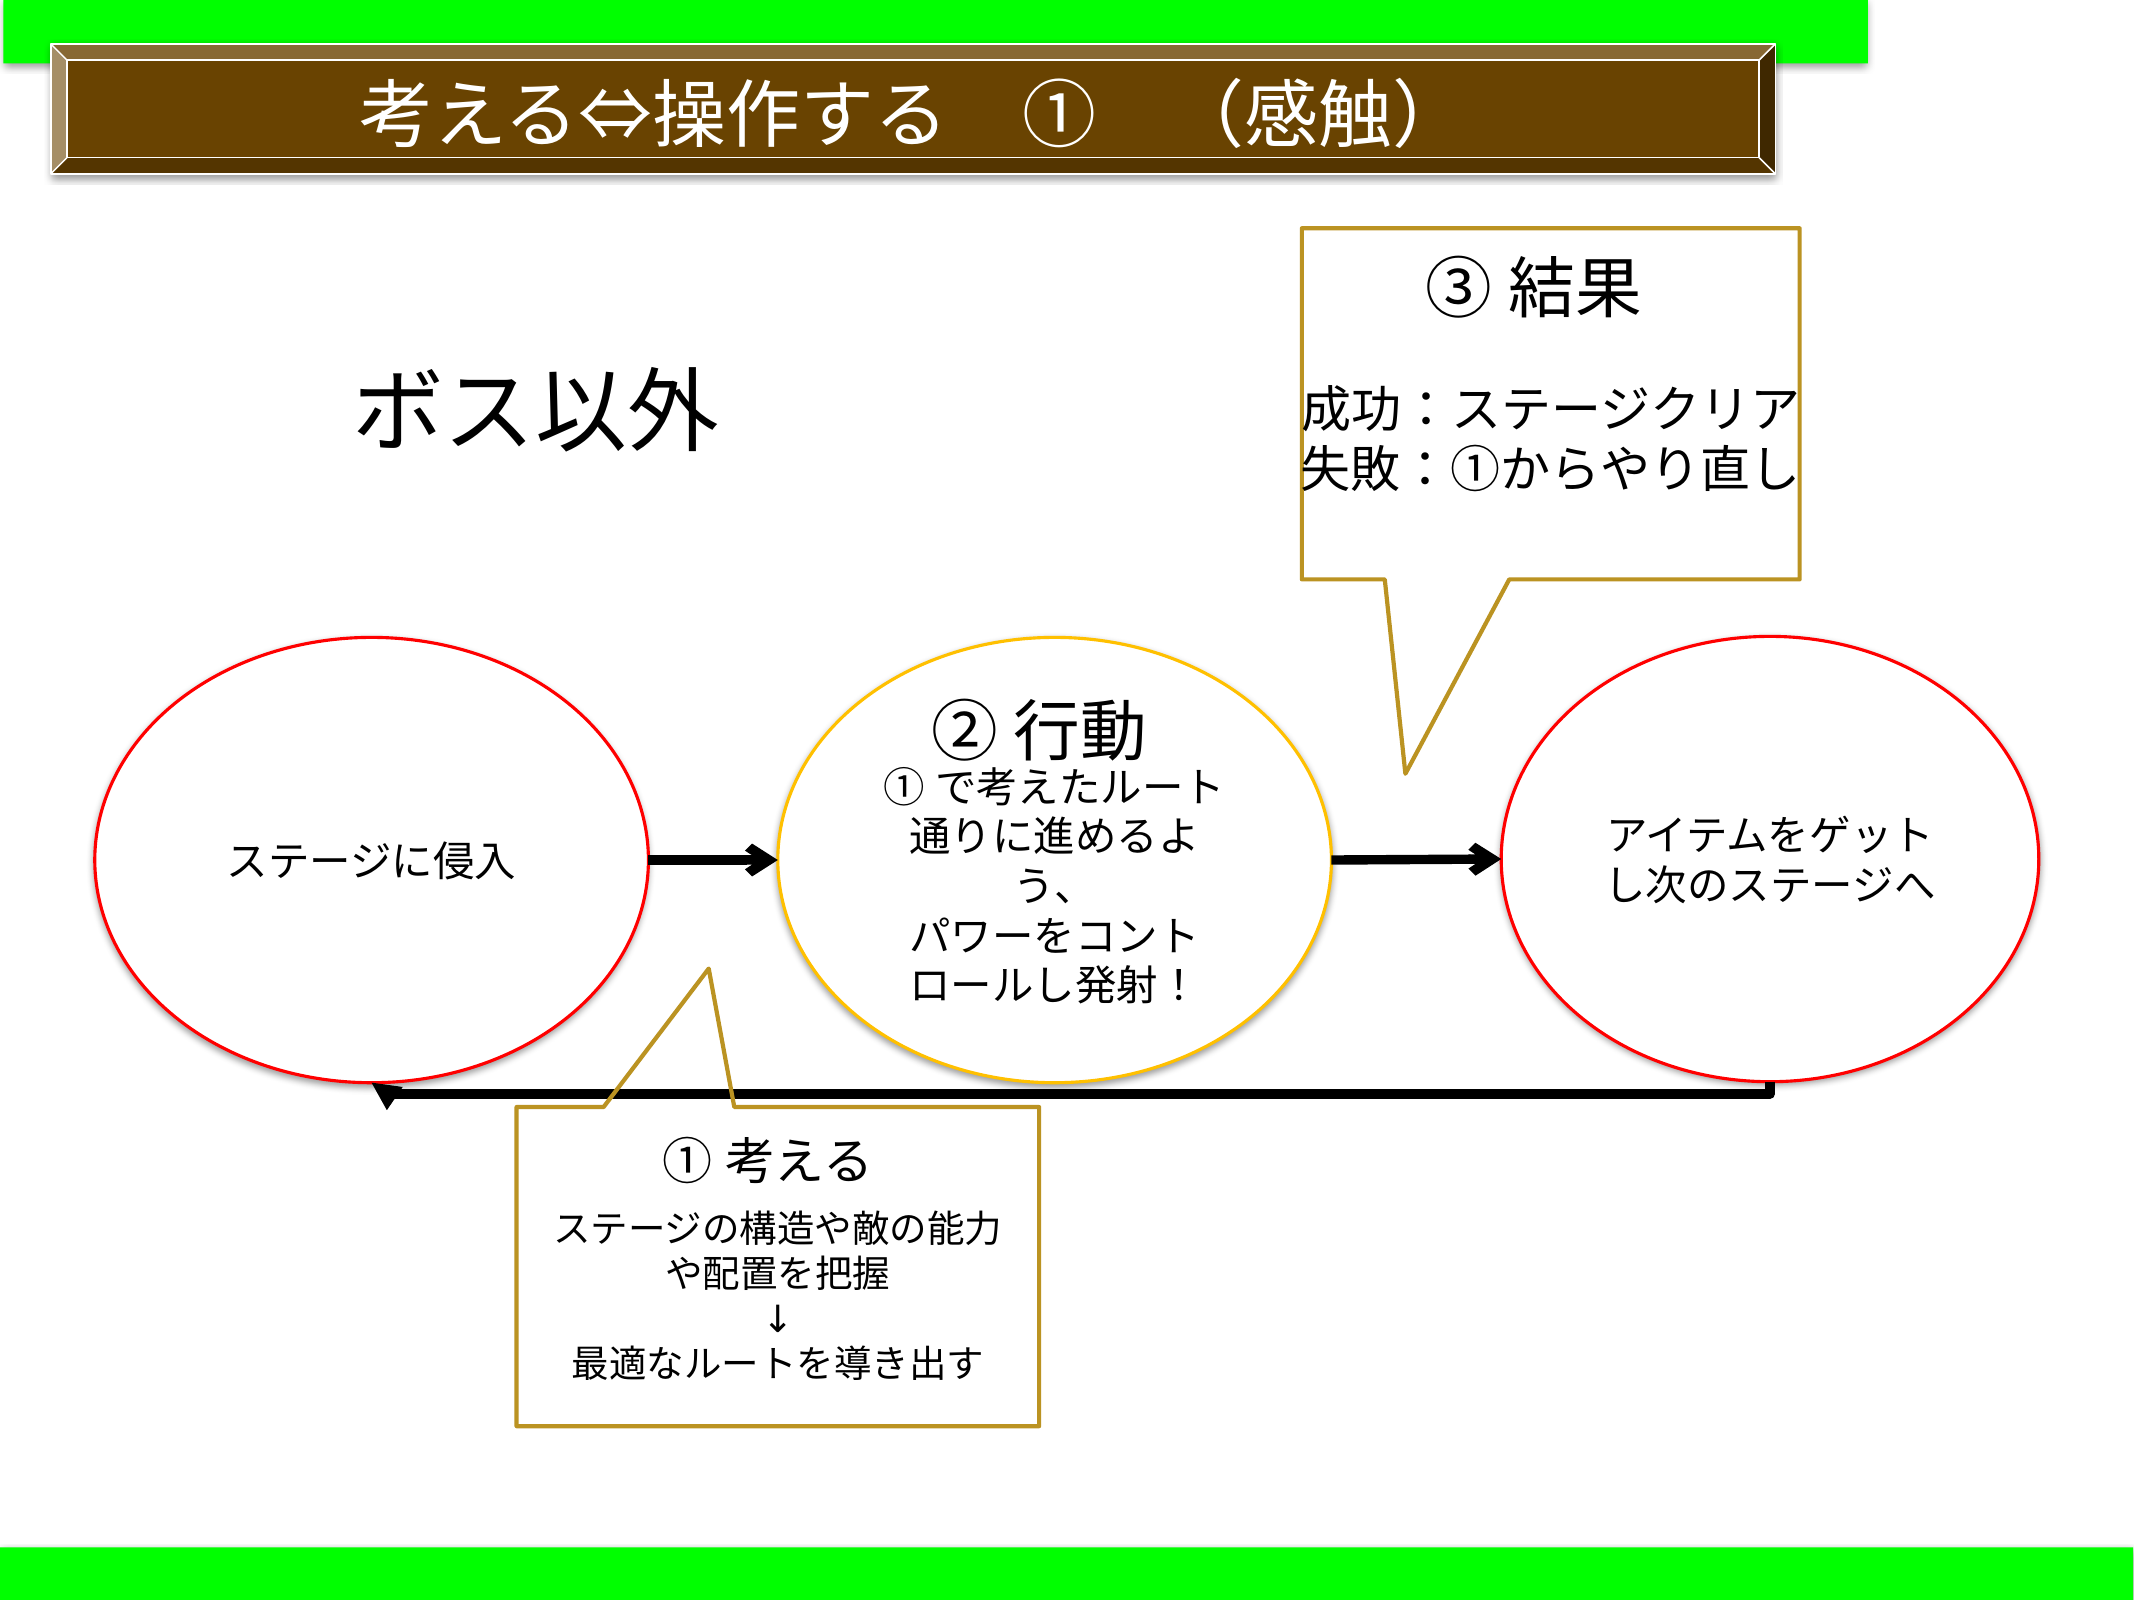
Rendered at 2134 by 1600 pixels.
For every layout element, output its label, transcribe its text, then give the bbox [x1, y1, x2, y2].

text_box 成功：ステージクリア 失敗：①からやり直し [1285, 370, 1816, 506]
text_box ①考える [512, 1122, 1025, 1197]
text_box ボス以外 [337, 345, 734, 470]
text_box ①で考えたルート通りに進めるよう、 パワーをコントロールし発射！ [1076, 637, 1333, 1083]
text_box アイテムをゲットし次のステージへ [1500, 635, 2040, 1083]
text_box 考える⇔操作する ① （感触） [50, 43, 1776, 175]
text_box ステージの構造や敵の能力や配置を把握 ↓ 最適なルートを導き出す [535, 1197, 1020, 1438]
text_box [514, 966, 1042, 1429]
text_box [1299, 226, 1802, 370]
text_box [1299, 506, 1802, 776]
text_box ①で考えたルート通りに進めるよう、 パワーをコントロールし発射！ [777, 636, 1064, 1084]
text_box ②行動 [916, 681, 1064, 777]
text_box ②行動 [1076, 681, 1162, 777]
text_box ③結果 [1411, 238, 1657, 334]
text_box ステージに侵入 [94, 636, 650, 1084]
